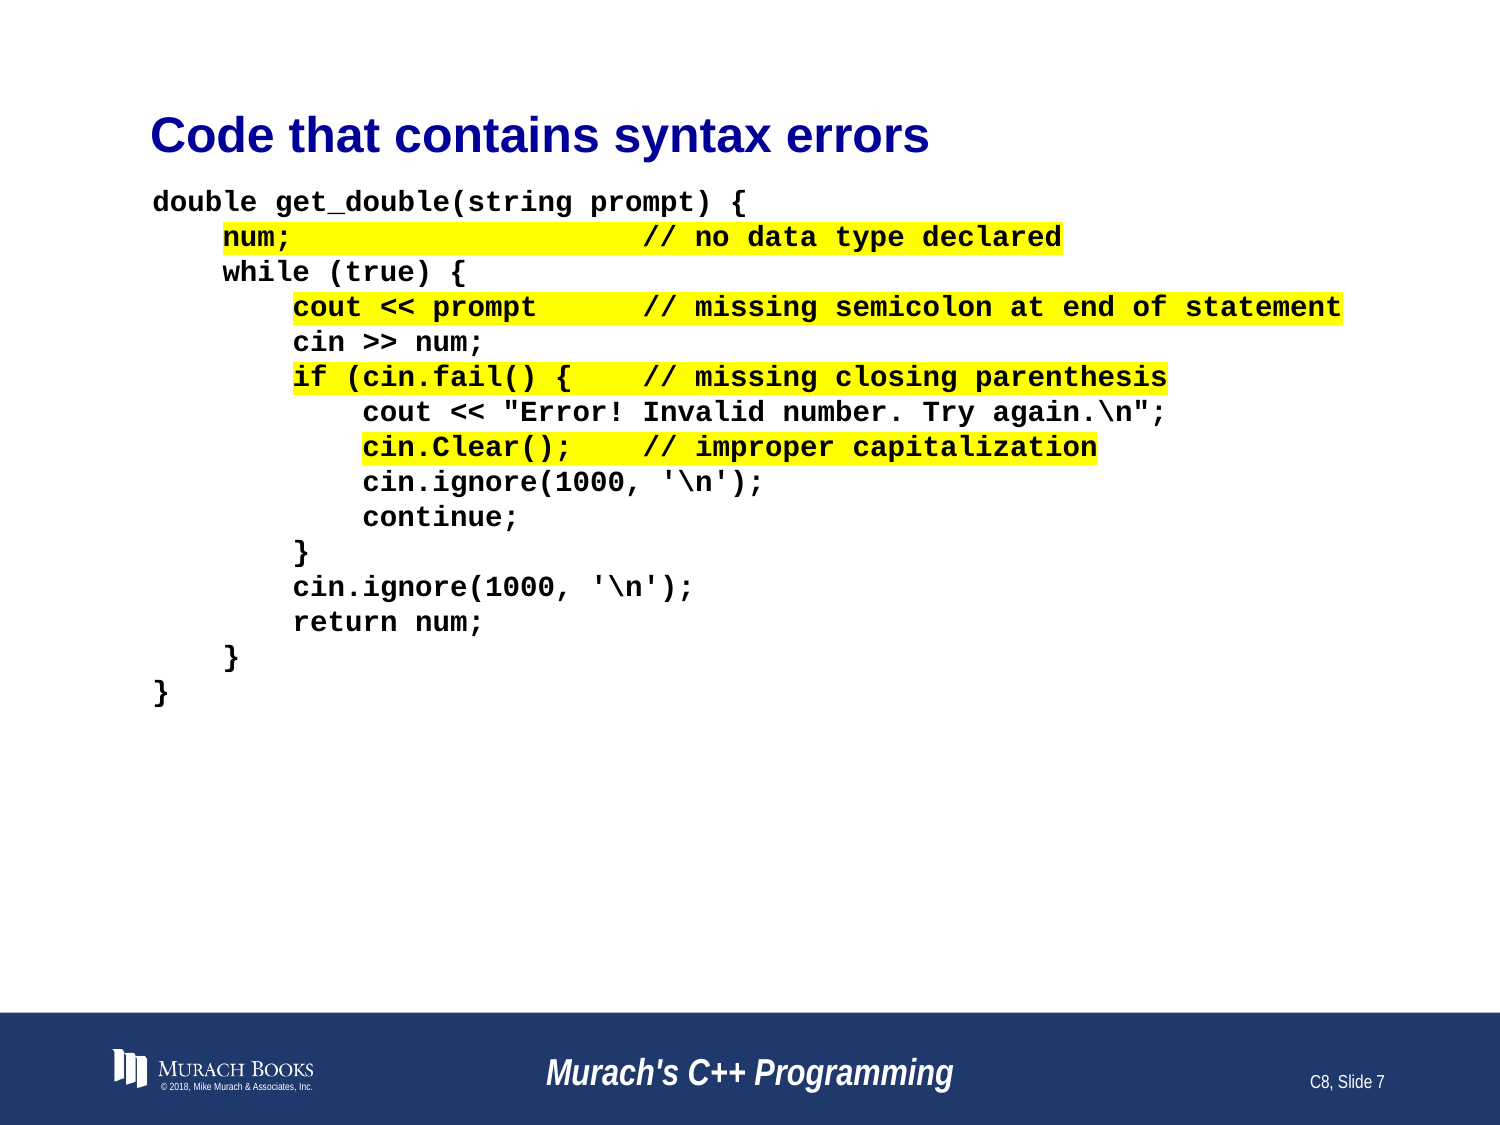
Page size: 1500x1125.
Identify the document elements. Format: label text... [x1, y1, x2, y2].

title Code that contains syntax errors [150, 102, 1350, 164]
slide_number C8, Slide 7 [1087, 1025, 1400, 1100]
list double get_double(string prompt) { num; // no data type declared while (true) { cout << prompt // missing semicolon at end of statement cin >> num; if (cin.fail() { // missing closing parenthesis cout << "Error! Invalid number. Try again.\n"; cin.Clear(); // improper capitalization cin.ignore(1000, '\n'); continue; } cin.ignore(1000, '\n'); return num; } } [137, 174, 1375, 975]
footer © 2018, Mike Murach & Associates, Inc. [12, 1025, 463, 1100]
slide_number Murach's C++ Programming [463, 1025, 1050, 1100]
